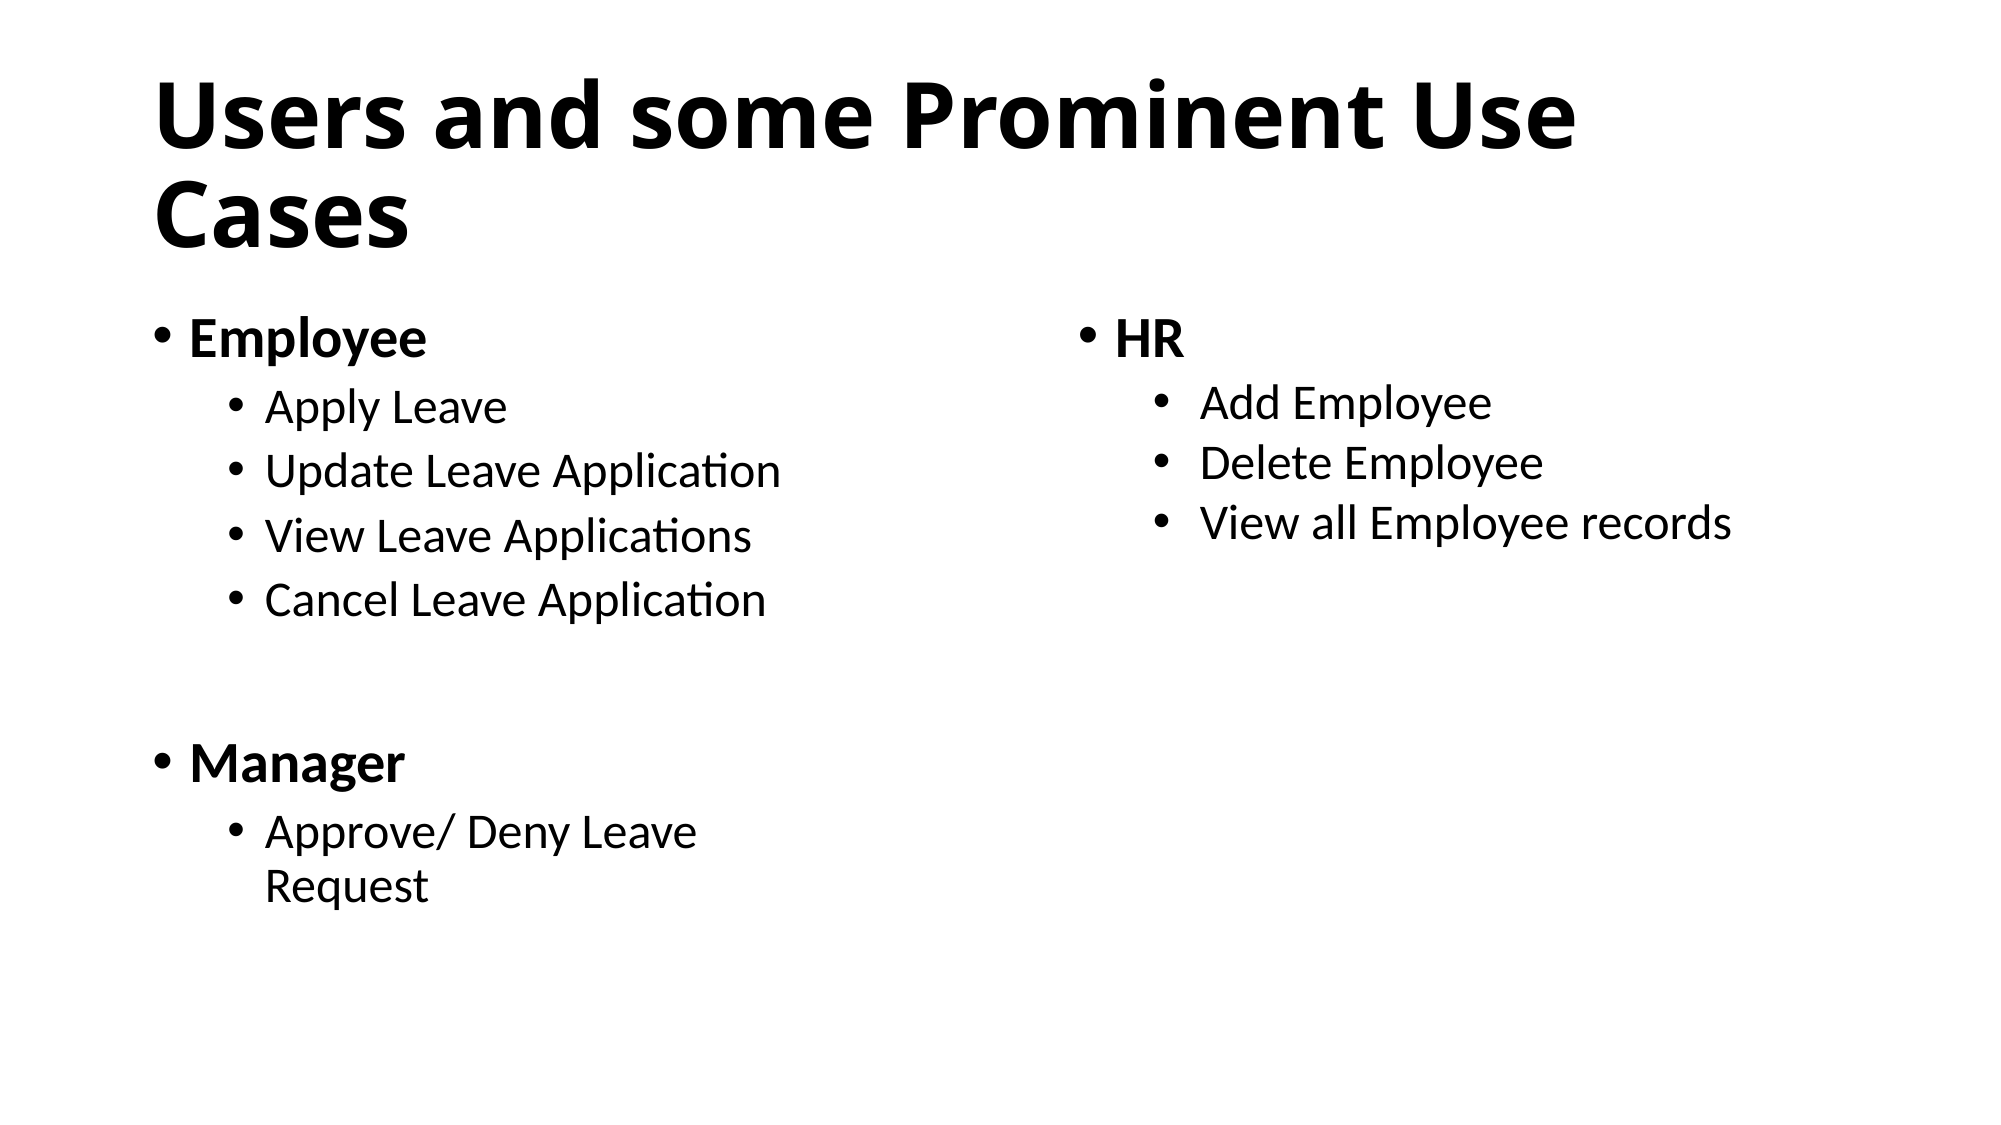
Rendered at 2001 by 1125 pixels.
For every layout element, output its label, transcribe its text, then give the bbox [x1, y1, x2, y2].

list Employee Apply Leave Update Leave Application View Leave Applications Cancel Leave Application Manager Approve/ Deny Leave Request [137, 299, 867, 1014]
title Users and some Prominent Use Cases [137, 59, 1863, 278]
text_box HR Add Employee Delete Employee View all Employee records [1063, 299, 1904, 558]
